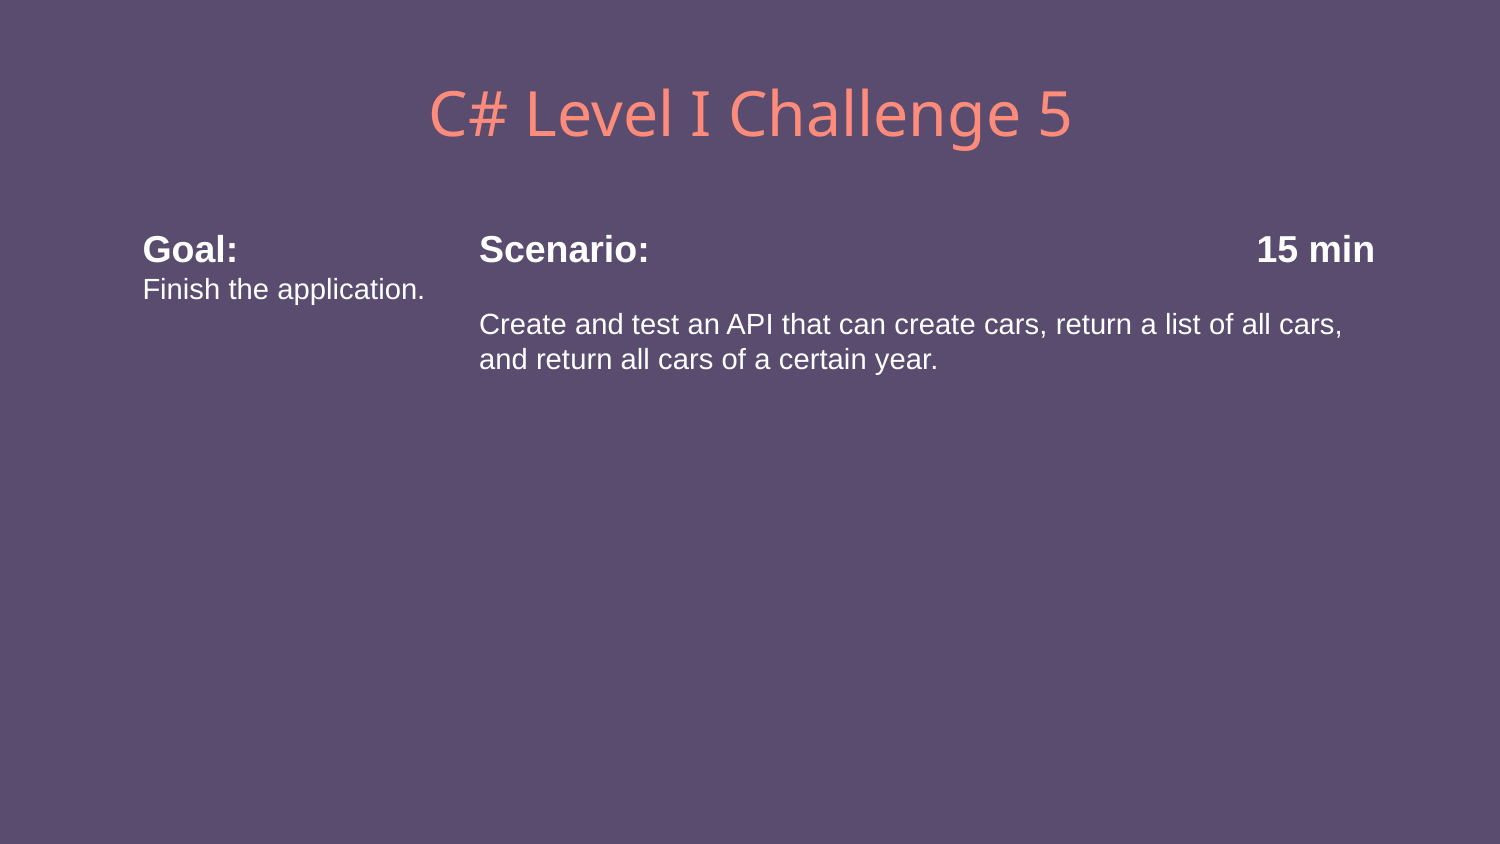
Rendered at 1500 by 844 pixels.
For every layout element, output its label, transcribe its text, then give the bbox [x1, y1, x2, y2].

text_box Goal: Finish the application. [127, 217, 454, 313]
title C# Level I Challenge 5 [116, 58, 1387, 153]
text_box Scenario: 15 min Create and test an API that can create cars, return a list of all cars, and return all cars of a certain year. [464, 217, 1410, 383]
